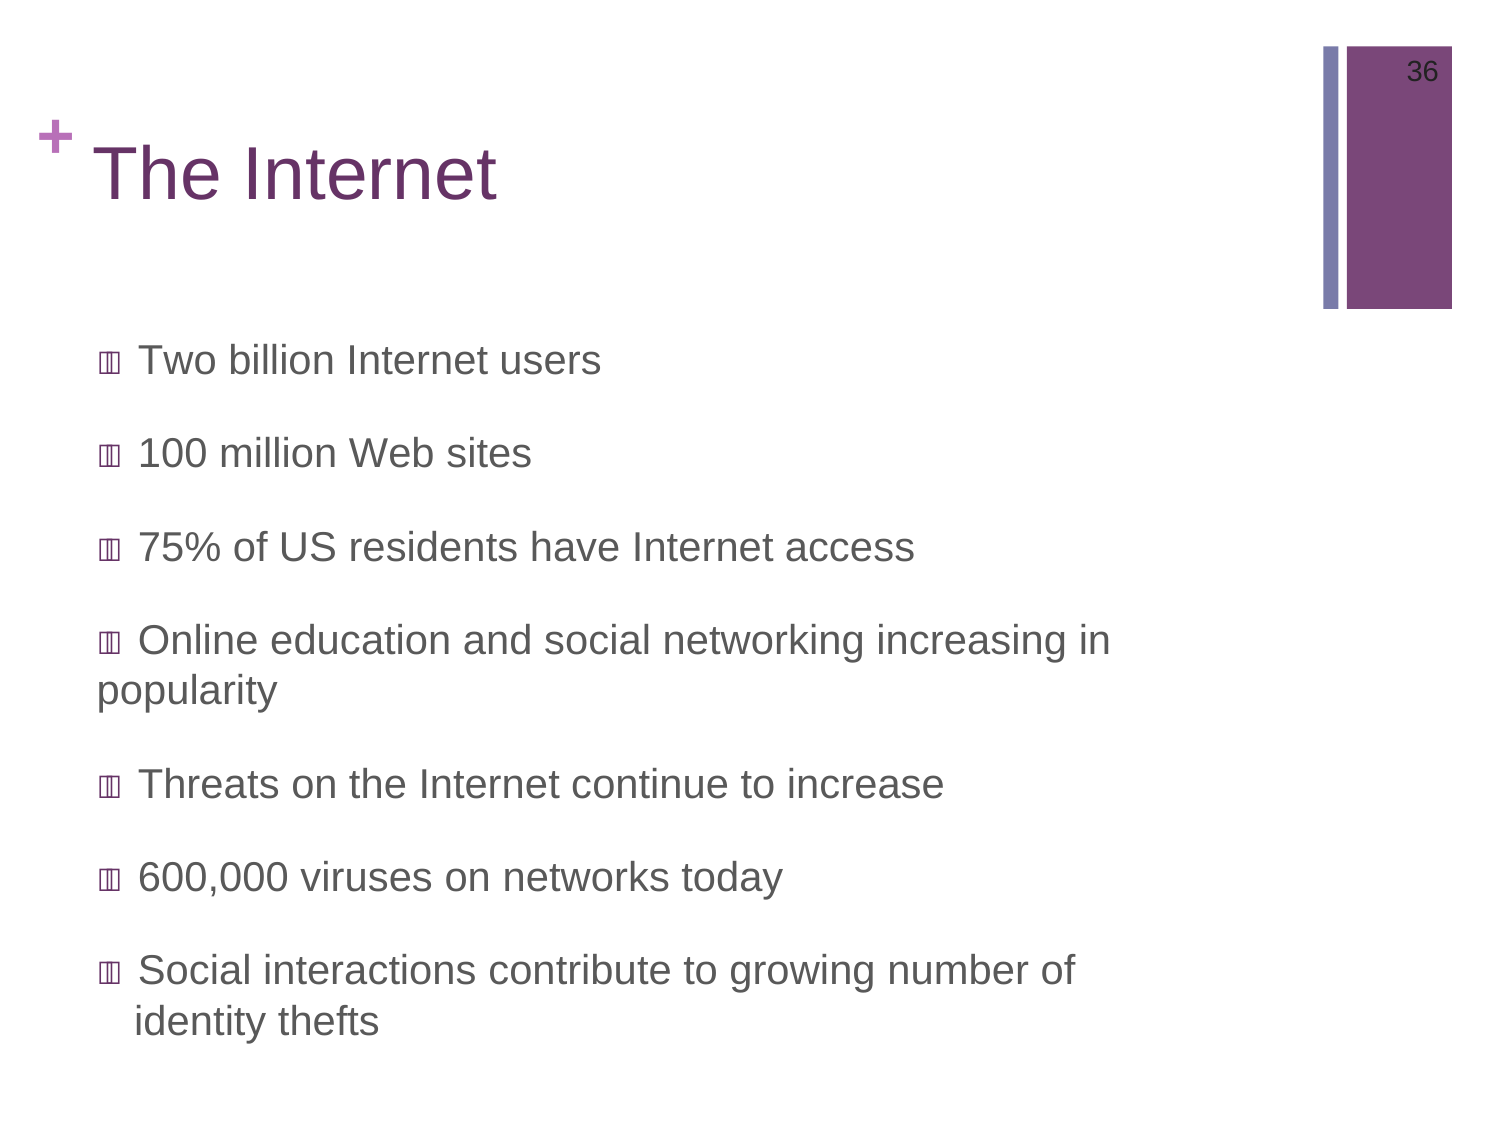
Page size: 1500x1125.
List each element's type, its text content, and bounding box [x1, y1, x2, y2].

title + The Internet [34, 86, 1466, 275]
text_box 36 [1404, 52, 1442, 88]
text_box  Two billion Internet users  100 million Web sites  75% of US residents have Internet access  Online education and social networking increasing in popularity  Threats on the Internet continue to increase  600,000 viruses on networks today  Social interactions contribute to growing number of identity thefts [94, 332, 1300, 1044]
